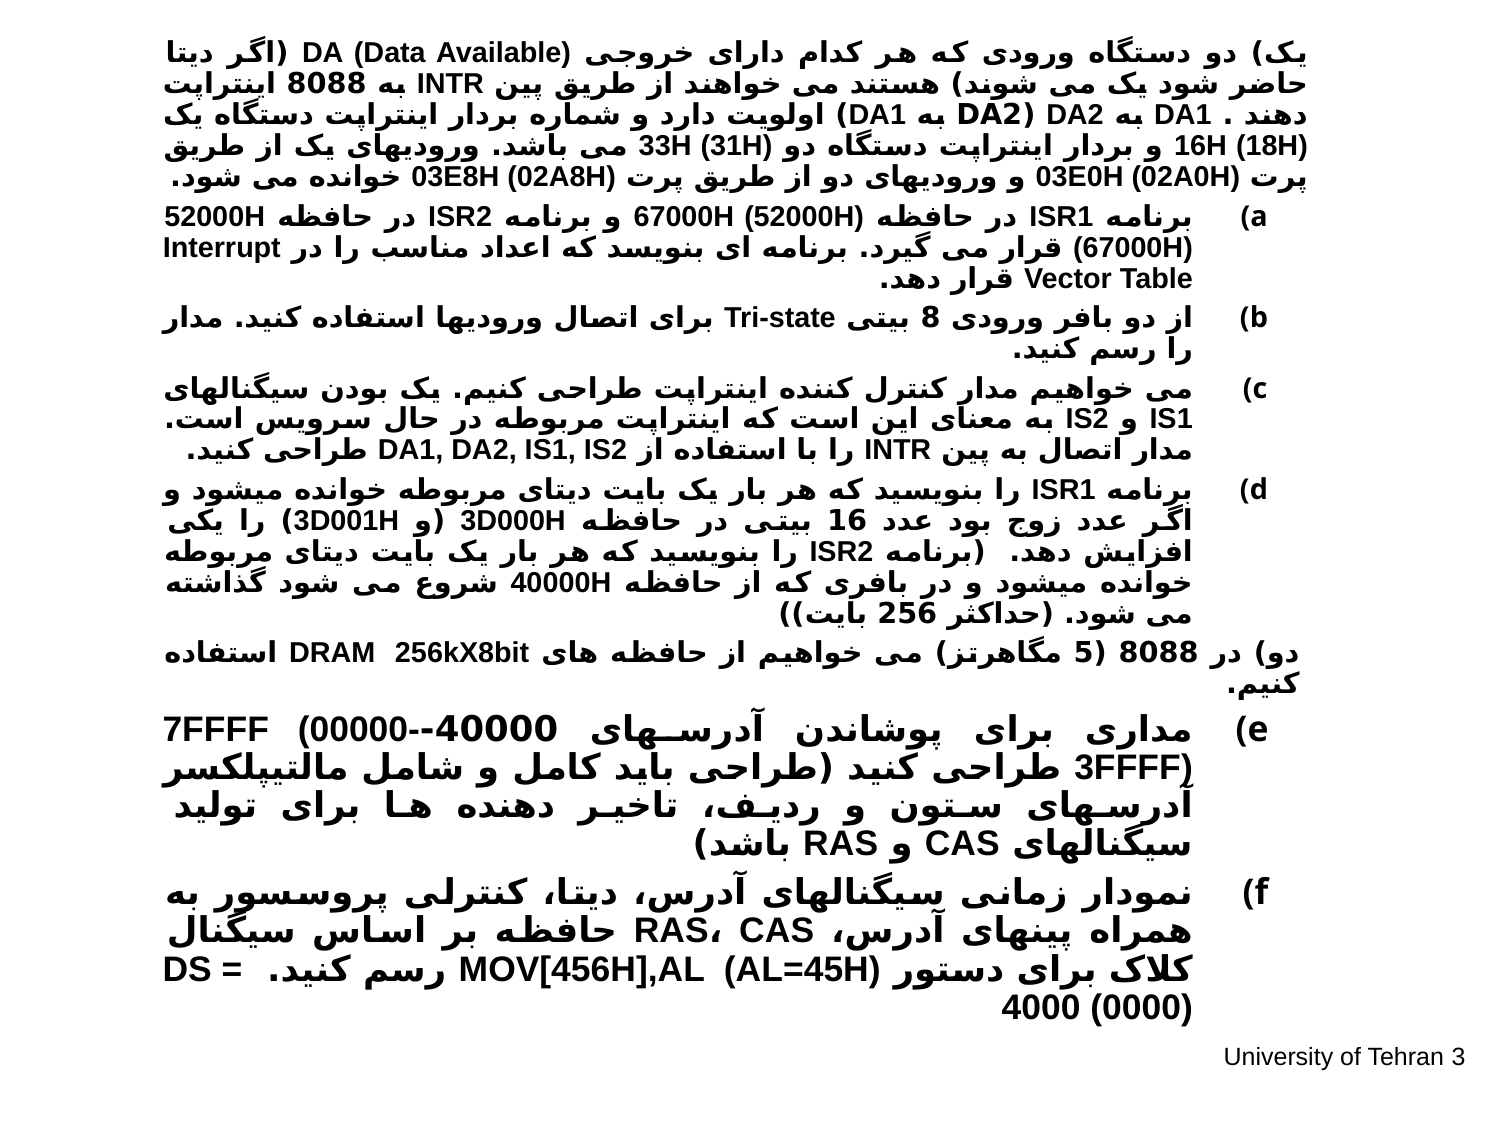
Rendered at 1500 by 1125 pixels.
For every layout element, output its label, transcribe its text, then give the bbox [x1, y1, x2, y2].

list یک) دو دستگاه ورودی که هر کدام دارای خروجی DA (Data Available) (اگر دیتا حاضر شود یک می شوند) هستند می خواهند از طریق پین INTR به 8088 اینتراپت دهند . DA1 به DA2 (DA2 به DA1) اولویت دارد و شماره بردار اینتراپت دستگاه یک 16H (18H) و بردار اینتراپت دستگاه دو 33H (31H) می باشد. ورودیهای یک از طریق پرت 03E0H (02A0H) و ورودیهای دو از طریق پرت 03E8H (02A8H) خوانده می شود. برنامه ISR1 در حافظه 67000H (52000H) و برنامه ISR2 در حافظه 52000H (67000H) قرار می گیرد. برنامه ای بنویسد که اعداد مناسب را در Interrupt Vector Table قرار دهد. از دو بافر ورودی 8 بیتی Tri-state برای اتصال ورودیها استفاده کنید. مدار را رسم کنید. می خواهیم مدار کنترل کننده اینتراپت طراحی کنیم. یک بودن سیگنالهای IS1 و IS2 به معنای این است که اینتراپت مربوطه در حال سرویس است. مدار اتصال به پین INTR را با استفاده از DA1, DA2, IS1, IS2 طراحی کنید. برنامه ISR1 را بنویسید که هر بار یک بایت دیتای مربوطه خوانده میشود و اگر عدد زوج بود عدد 16 بیتی در حافظه 3D000H (و 3D001H) را یکی افزایش دهد. (برنامه ISR2 را بنویسید که هر بار یک بایت دیتای مربوطه خوانده میشود و در بافری که از حافظه 40000H شروع می شود گذاشته می شود. (حداکثر 256 بایت)) دو) در 8088 (5 مگاهرتز) می خواهیم از حافظه های DRAM 256kX8bit استفاده کنیم. مداری برای پوشاندن آدرسهای 40000-7FFFF (00000-3FFFF) طراحی کنید (طراحی باید کامل و شامل مالتیپلکسر آدرسهای ستون و ردیف، تاخیر دهنده ها برای تولید سیگنالهای CAS و RAS باشد) نمودار زمانی سیگنالهای آدرس، دیتا، کنترلی پروسسور به همراه پینهای آدرس، RAS، CAS حافظه بر اساس سیگنال کلاک برای دستور MOV[456H],AL (AL=45H) رسم کنید. DS = 4000 (0000) [147, 30, 1323, 1059]
